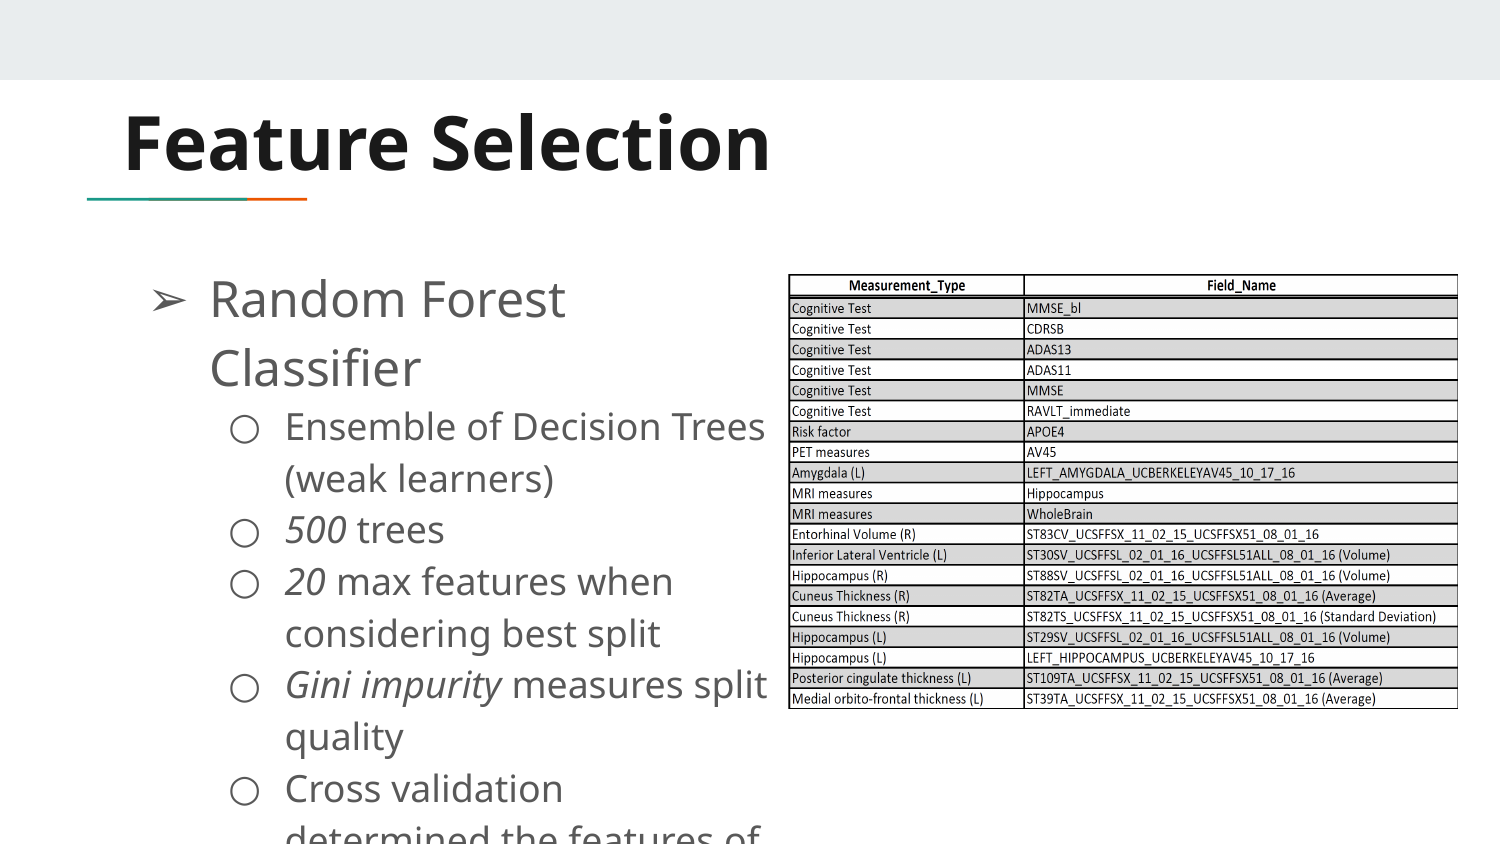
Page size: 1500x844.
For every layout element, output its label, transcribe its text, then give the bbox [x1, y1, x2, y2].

list Random Forest Classifier Ensemble of Decision Trees (weak learners) 500 trees 20 max features when considering best split Gini impurity measures split quality Cross validation determined the features of importance [119, 243, 789, 762]
title Feature Selection [107, 80, 1369, 188]
picture [788, 273, 1458, 709]
